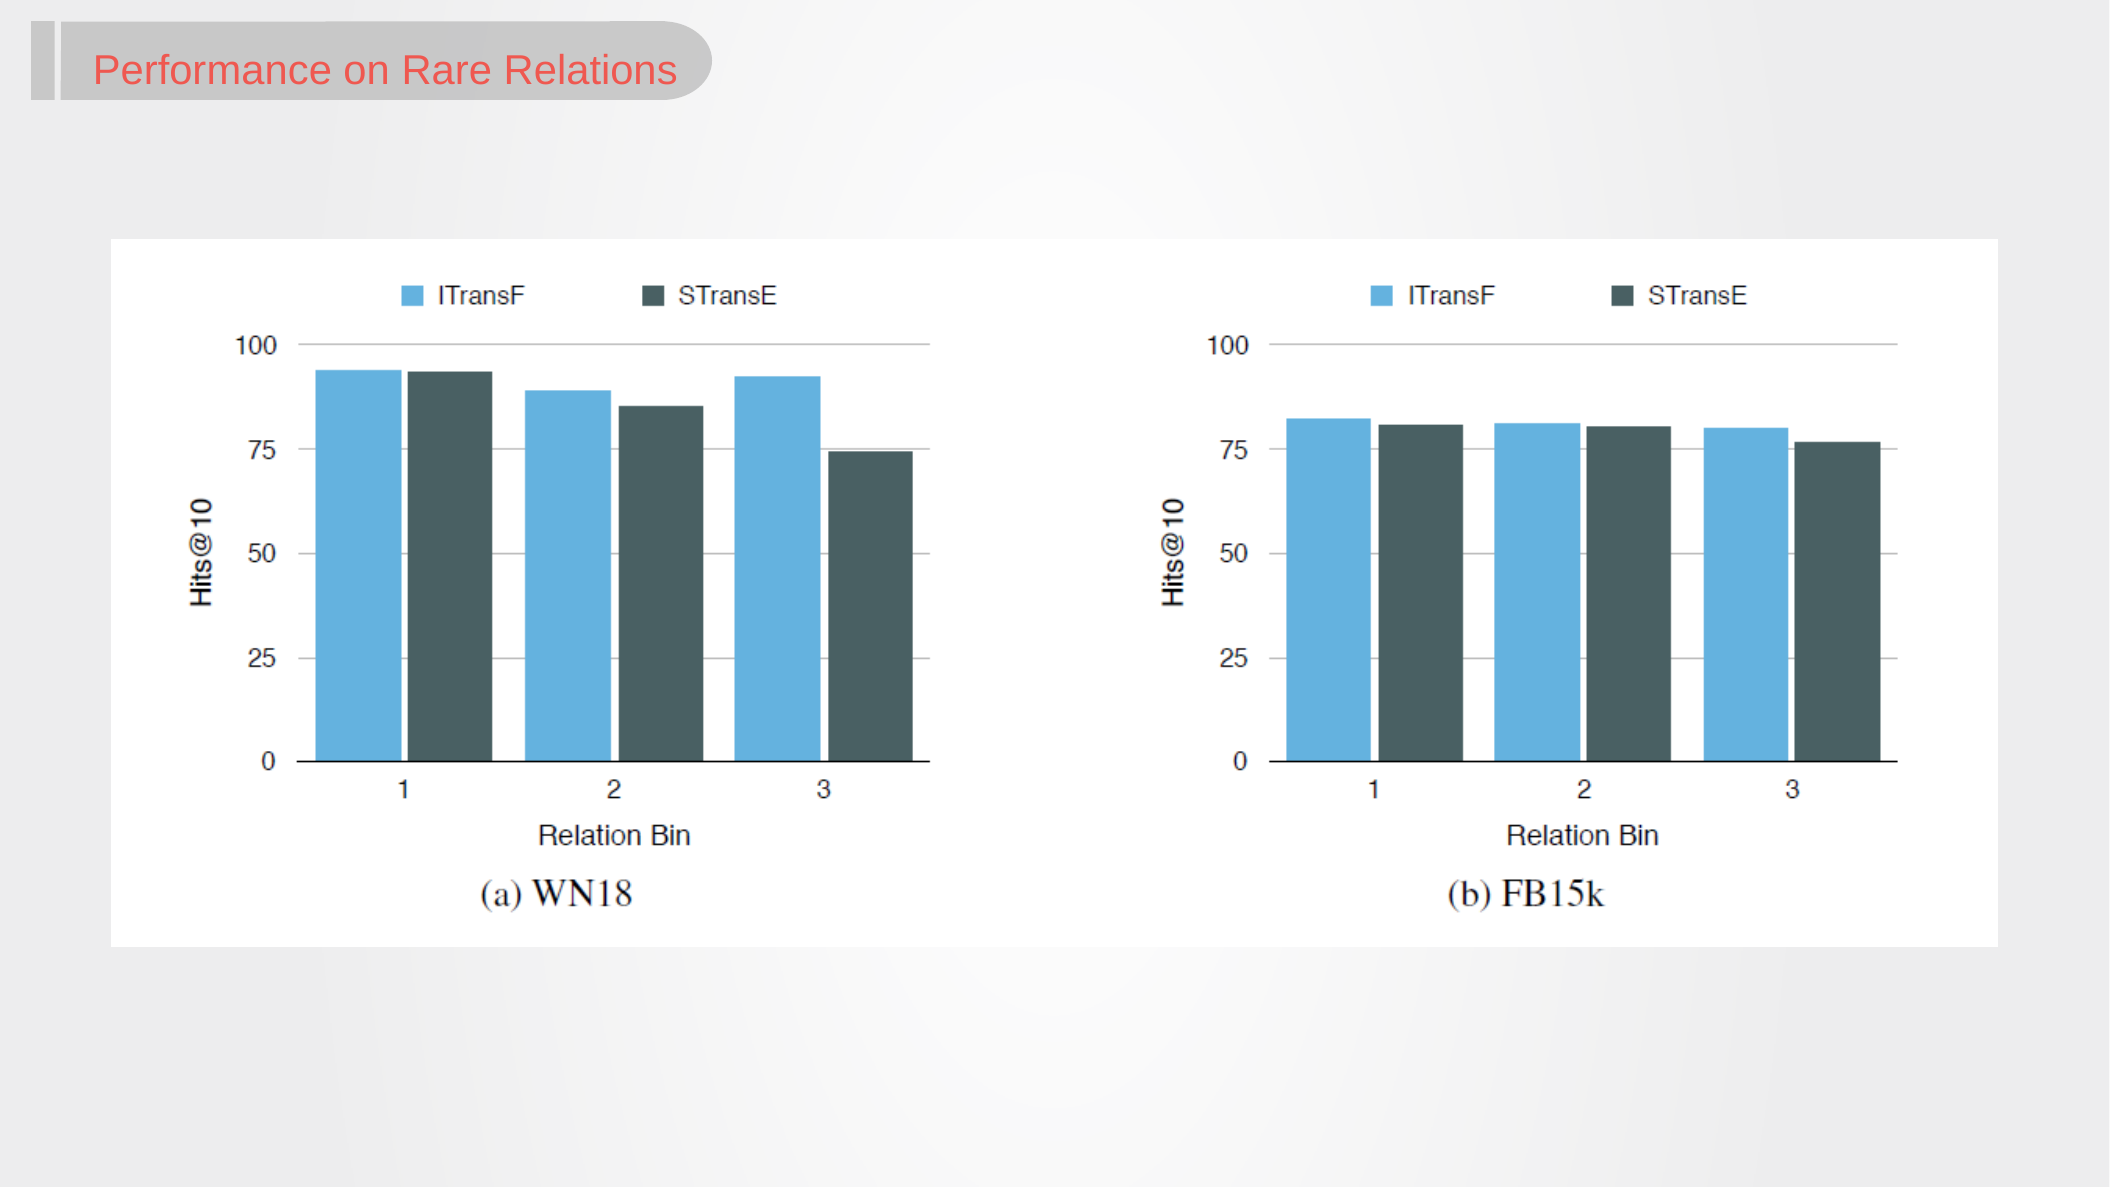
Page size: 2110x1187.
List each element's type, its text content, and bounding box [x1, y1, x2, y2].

text_box [59, 20, 691, 101]
picture [0, 0, 2110, 1187]
text_box Performance on Rare Relations [81, 27, 795, 99]
text_box [30, 20, 56, 101]
